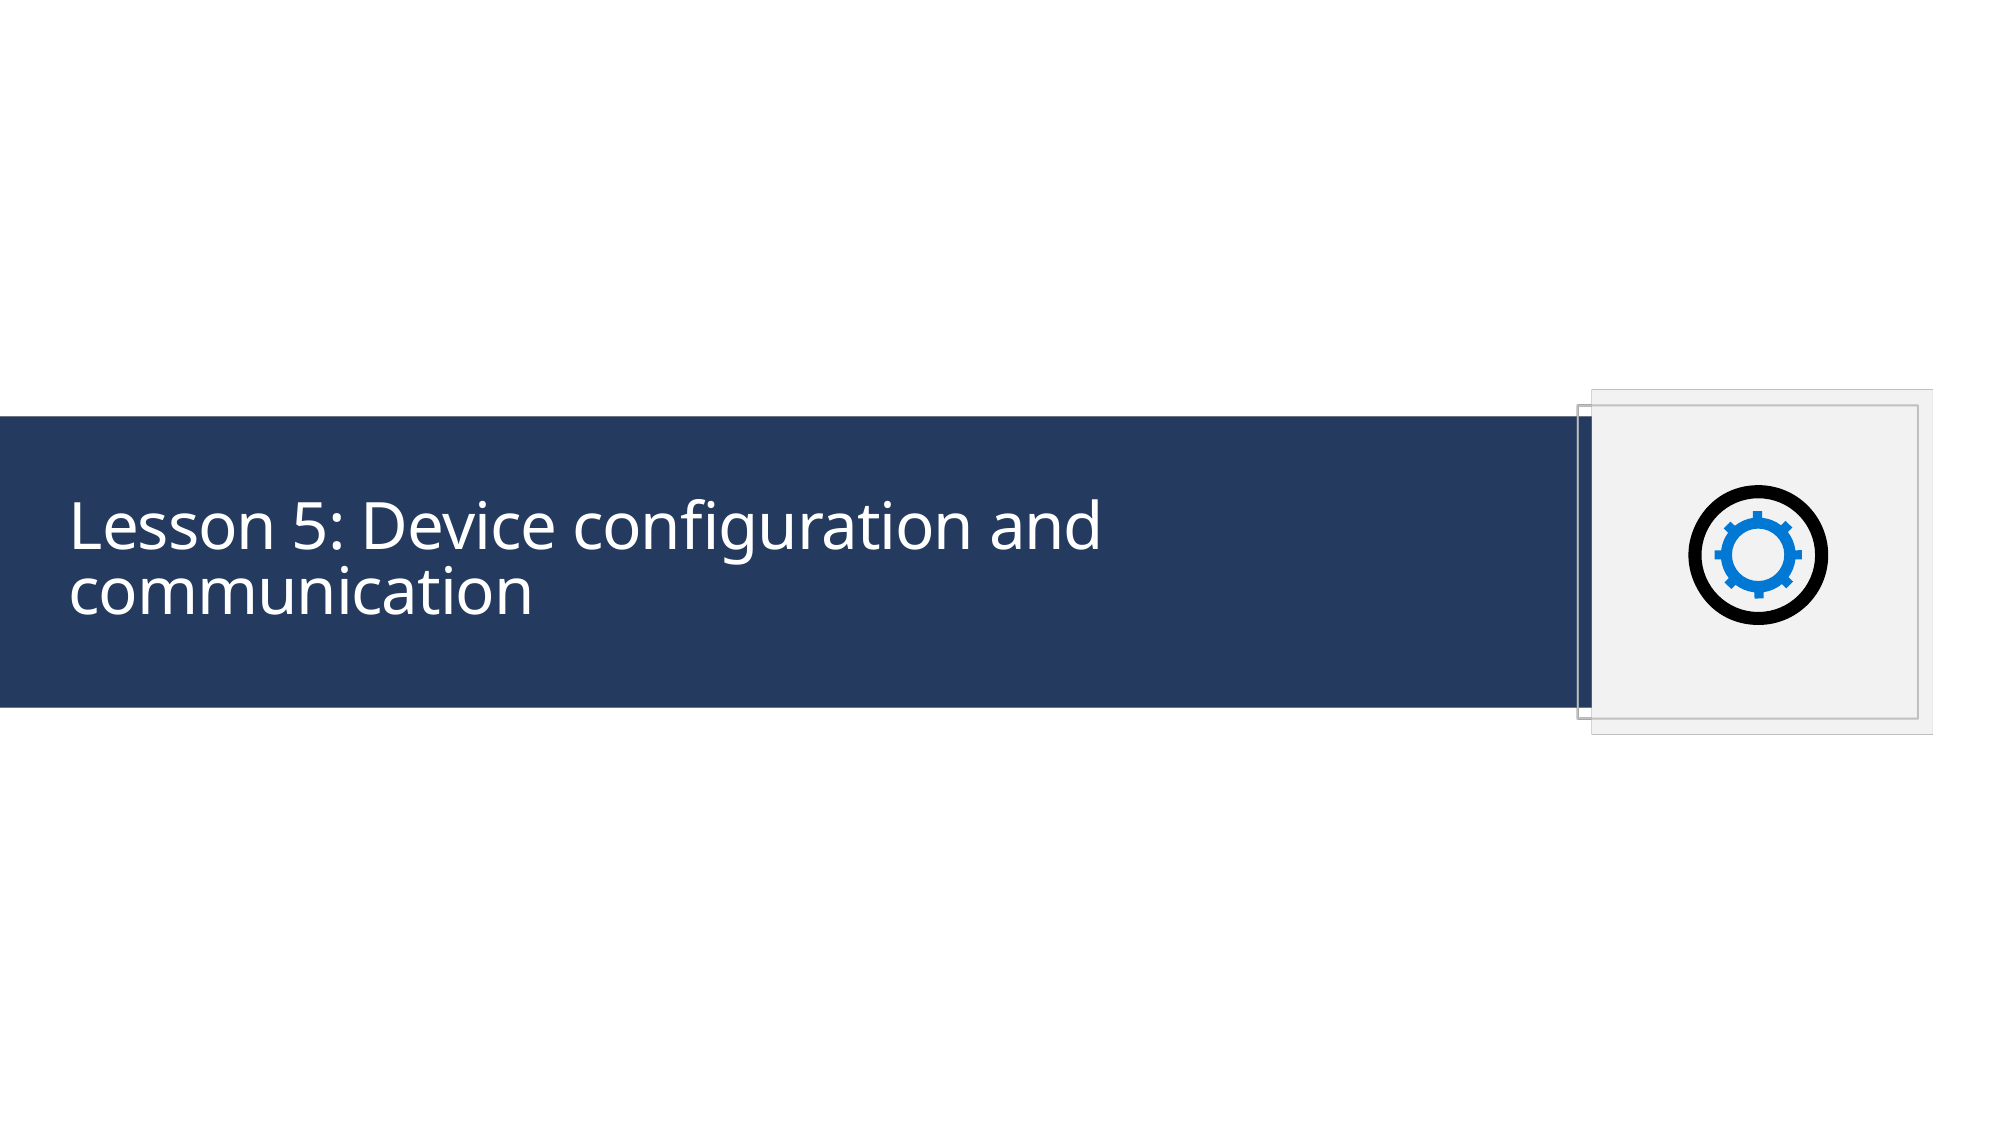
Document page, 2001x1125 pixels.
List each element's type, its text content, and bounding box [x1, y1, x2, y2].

title Lesson 5: Device configuration and communication [68, 529, 1564, 596]
picture [0, 0, 2001, 1125]
